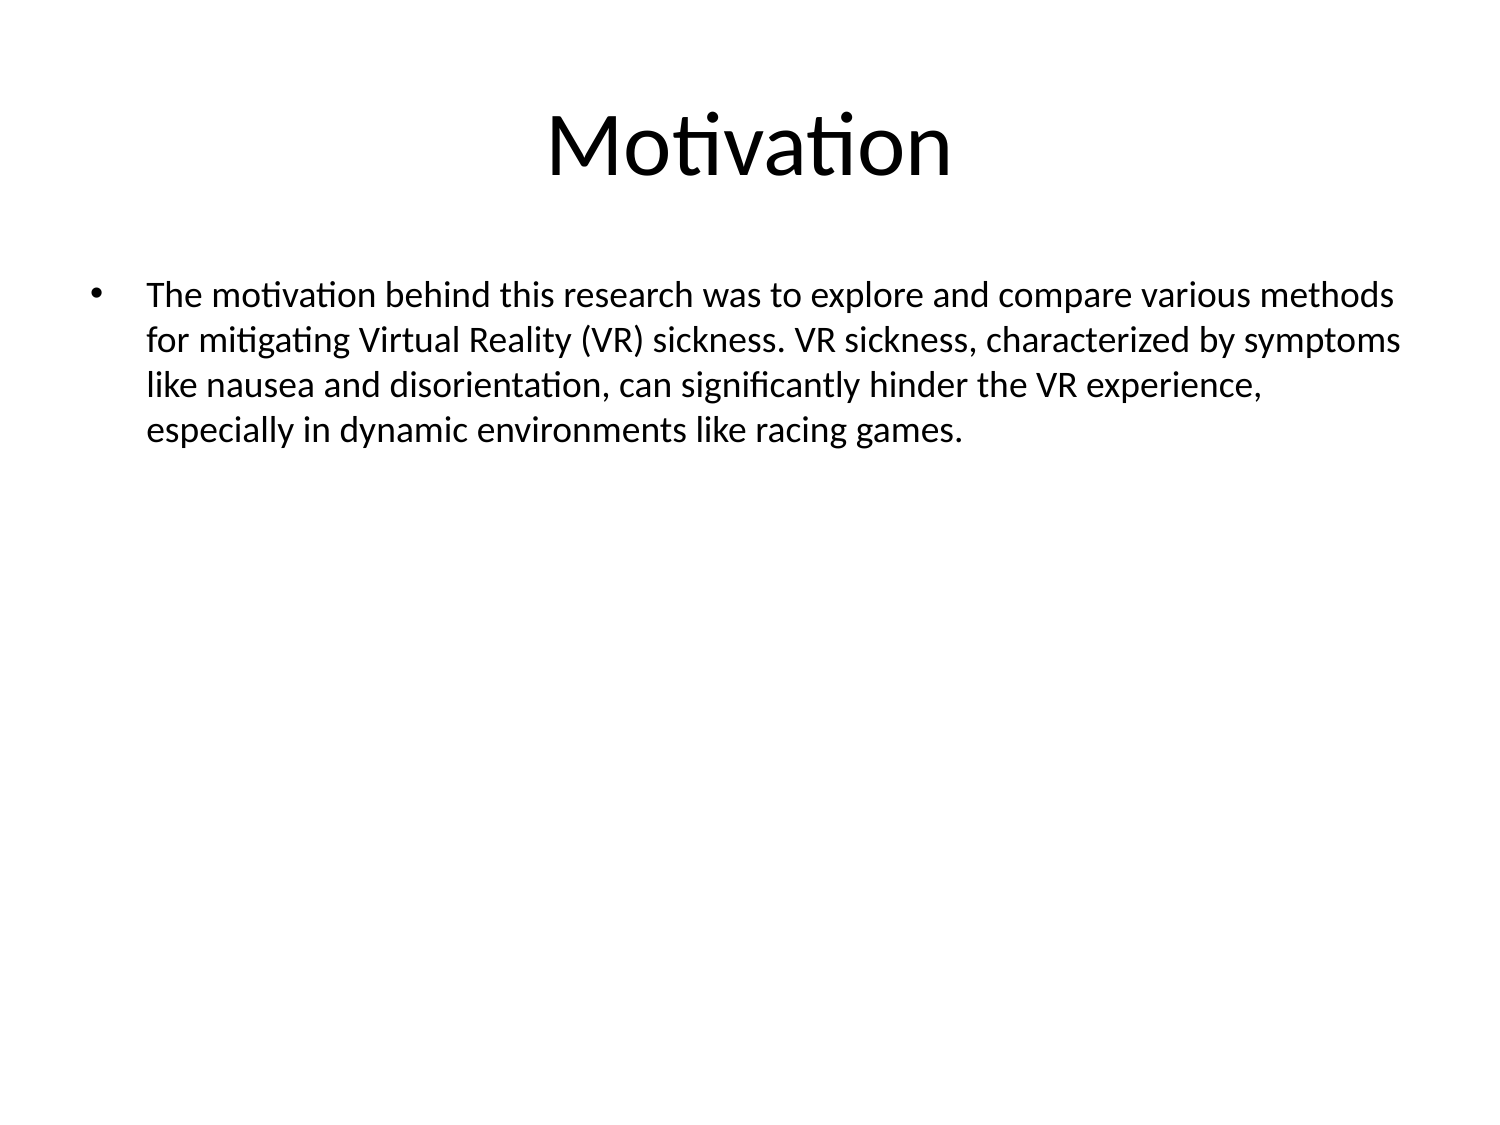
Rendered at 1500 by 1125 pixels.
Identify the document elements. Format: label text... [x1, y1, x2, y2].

list The motivation behind this research was to explore and compare various methods for mitigating Virtual Reality (VR) sickness. VR sickness, characterized by symptoms like nausea and disorientation, can significantly hinder the VR experience, especially in dynamic environments like racing games. [75, 262, 1425, 1005]
title Motivation [75, 45, 1425, 233]
